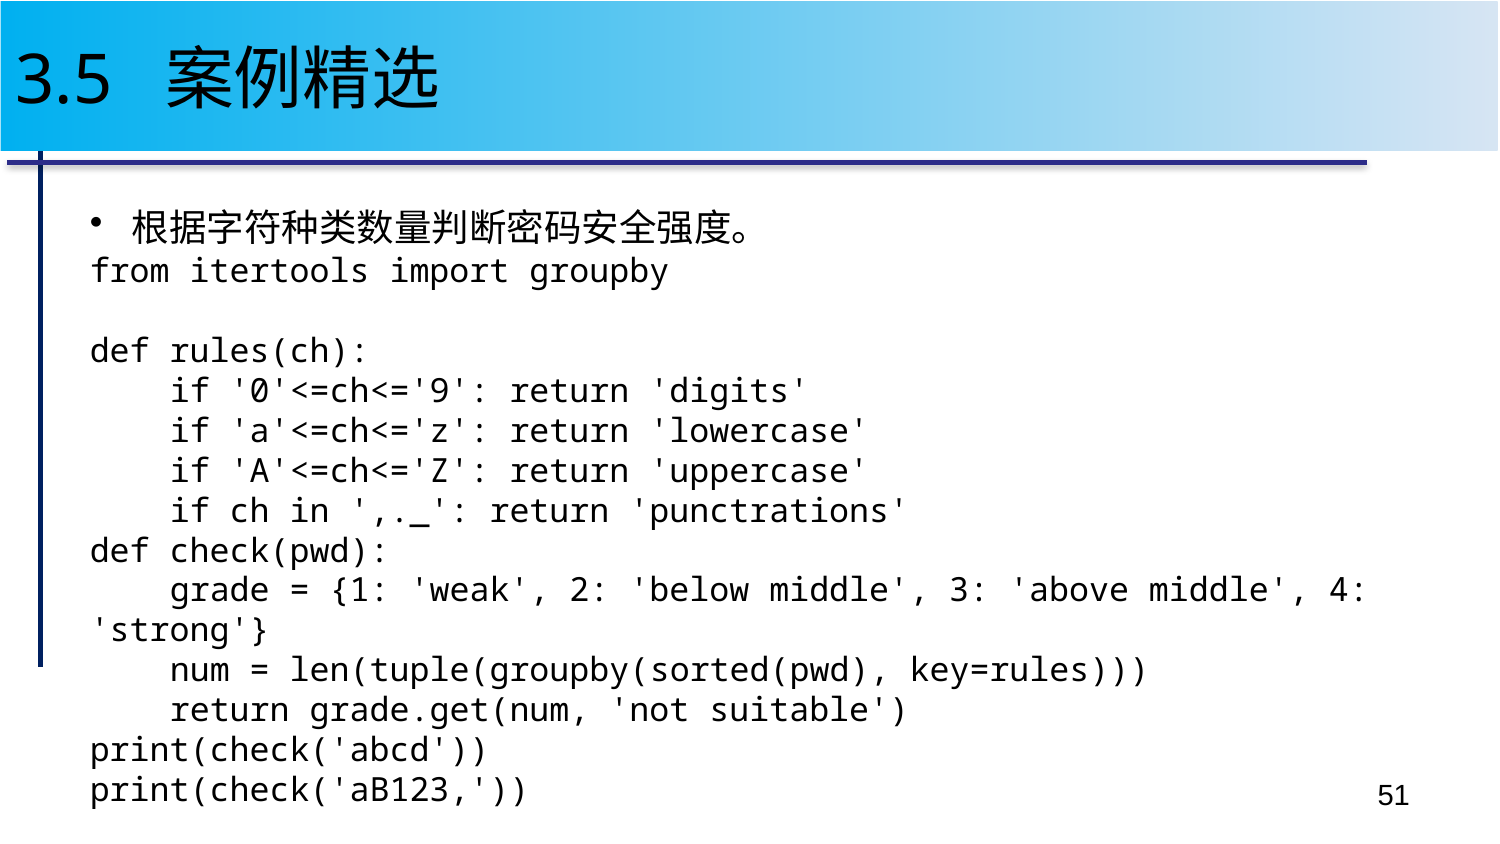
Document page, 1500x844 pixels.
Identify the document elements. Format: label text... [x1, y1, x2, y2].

list 根据字符种类数量判断密码安全强度。 from itertools import groupby def rules(ch): if '0'<=ch<='9': return 'digits' if 'a'<=ch<='z': return 'lowercase' if 'A'<=ch<='Z': return 'uppercase' if ch in ',._': return 'punctrations' def check(pwd): grade = {1: 'weak', 2: 'below middle', 3: 'above middle', 4: 'strong'} num = len(tuple(groupby(sorted(pwd), key=rules))) return grade.get(num, 'not suitable') print(check('abcd')) print(check('aB123,')) [74, 196, 1481, 755]
title 3.5 案例精选 [0, 1, 1498, 152]
slide_number 51 [1074, 768, 1426, 828]
